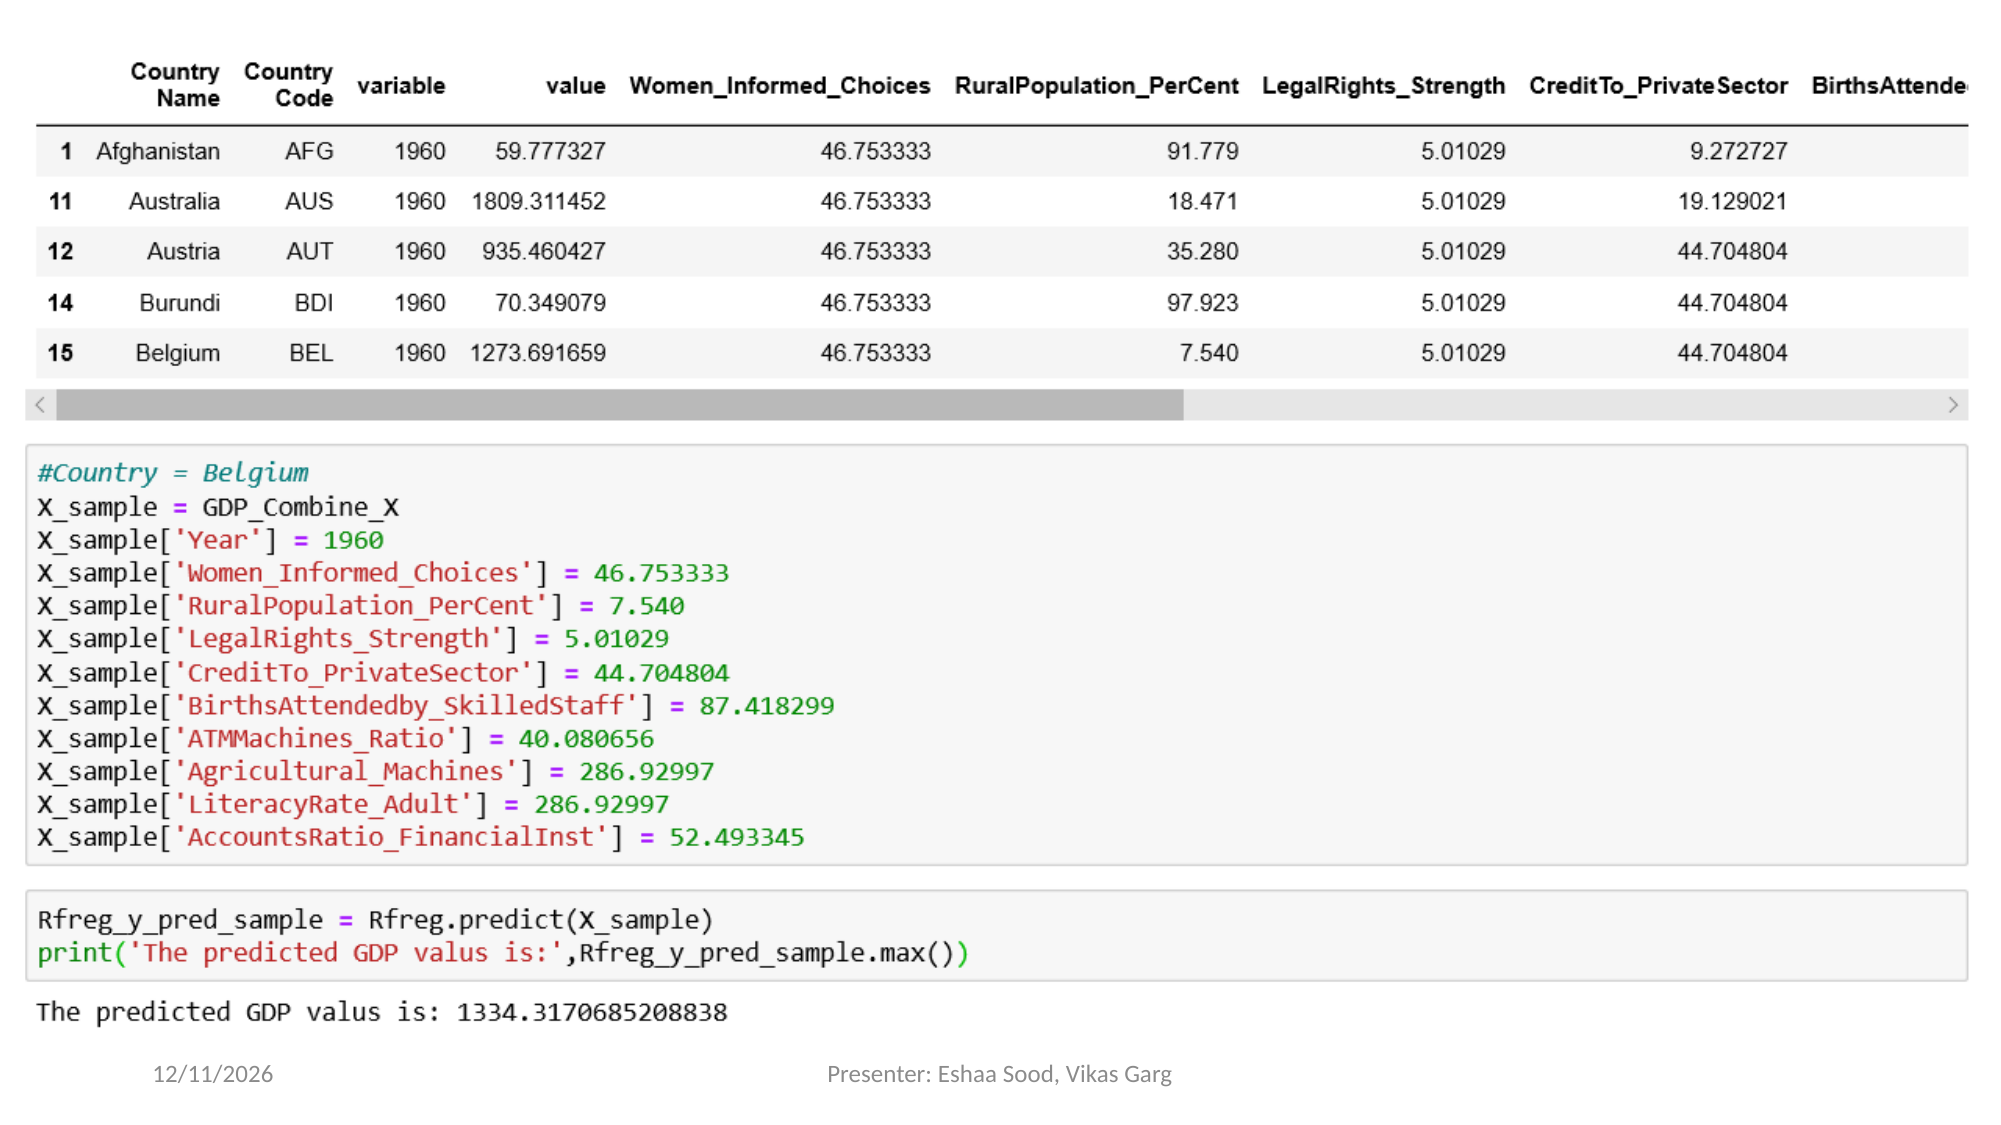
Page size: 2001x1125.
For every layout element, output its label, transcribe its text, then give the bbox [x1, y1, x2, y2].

picture [24, 33, 1975, 1043]
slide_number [137, 1043, 588, 1103]
footer Presenter: Eshaa Sood, Vikas Garg [662, 1043, 1338, 1103]
